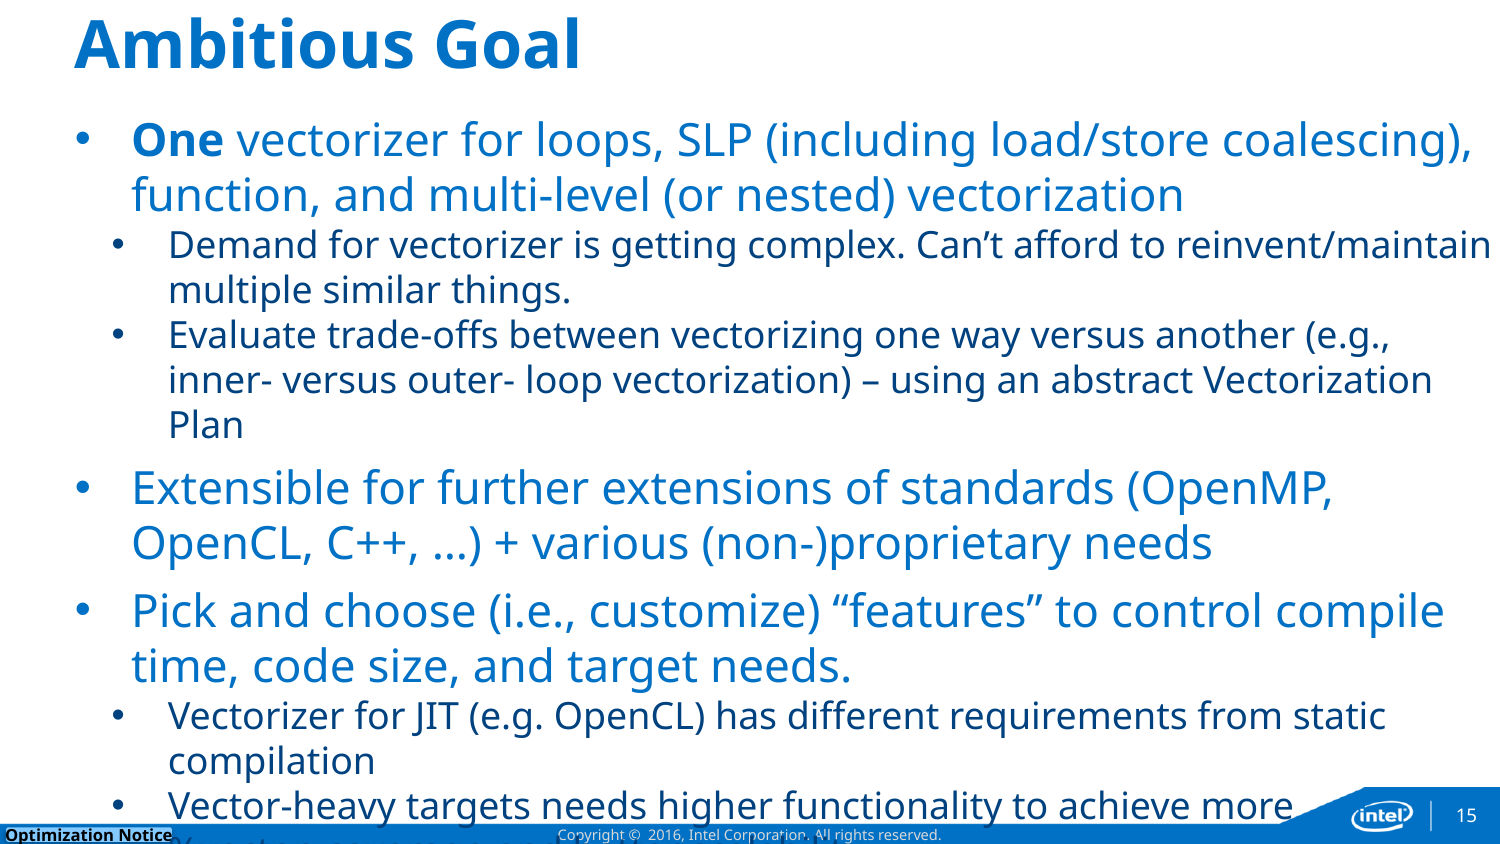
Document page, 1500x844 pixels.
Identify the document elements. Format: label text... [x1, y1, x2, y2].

picture [0, 787, 1500, 844]
slide_number 15 [1127, 794, 1478, 840]
title Ambitious Goal [74, 2, 1500, 86]
list One vectorizer for loops, SLP (including load/store coalescing), function, and multi-level (or nested) vectorization Demand for vectorizer is getting complex. Can’t afford to reinvent/maintain multiple similar things. Evaluate trade-offs between vectorizing one way versus another (e.g., inner- versus outer- loop vectorization) – using an abstract Vectorization Plan Extensible for further extensions of standards (OpenMP, OpenCL, C++, …) + various (non-)proprietary needs Pick and choose (i.e., customize) “features” to control compile time, code size, and target needs. Vectorizer for JIT (e.g. OpenCL) has different requirements from static compilation Vector-heavy targets needs higher functionality to achieve more %vector_coverage and better scalability [74, 110, 1500, 717]
